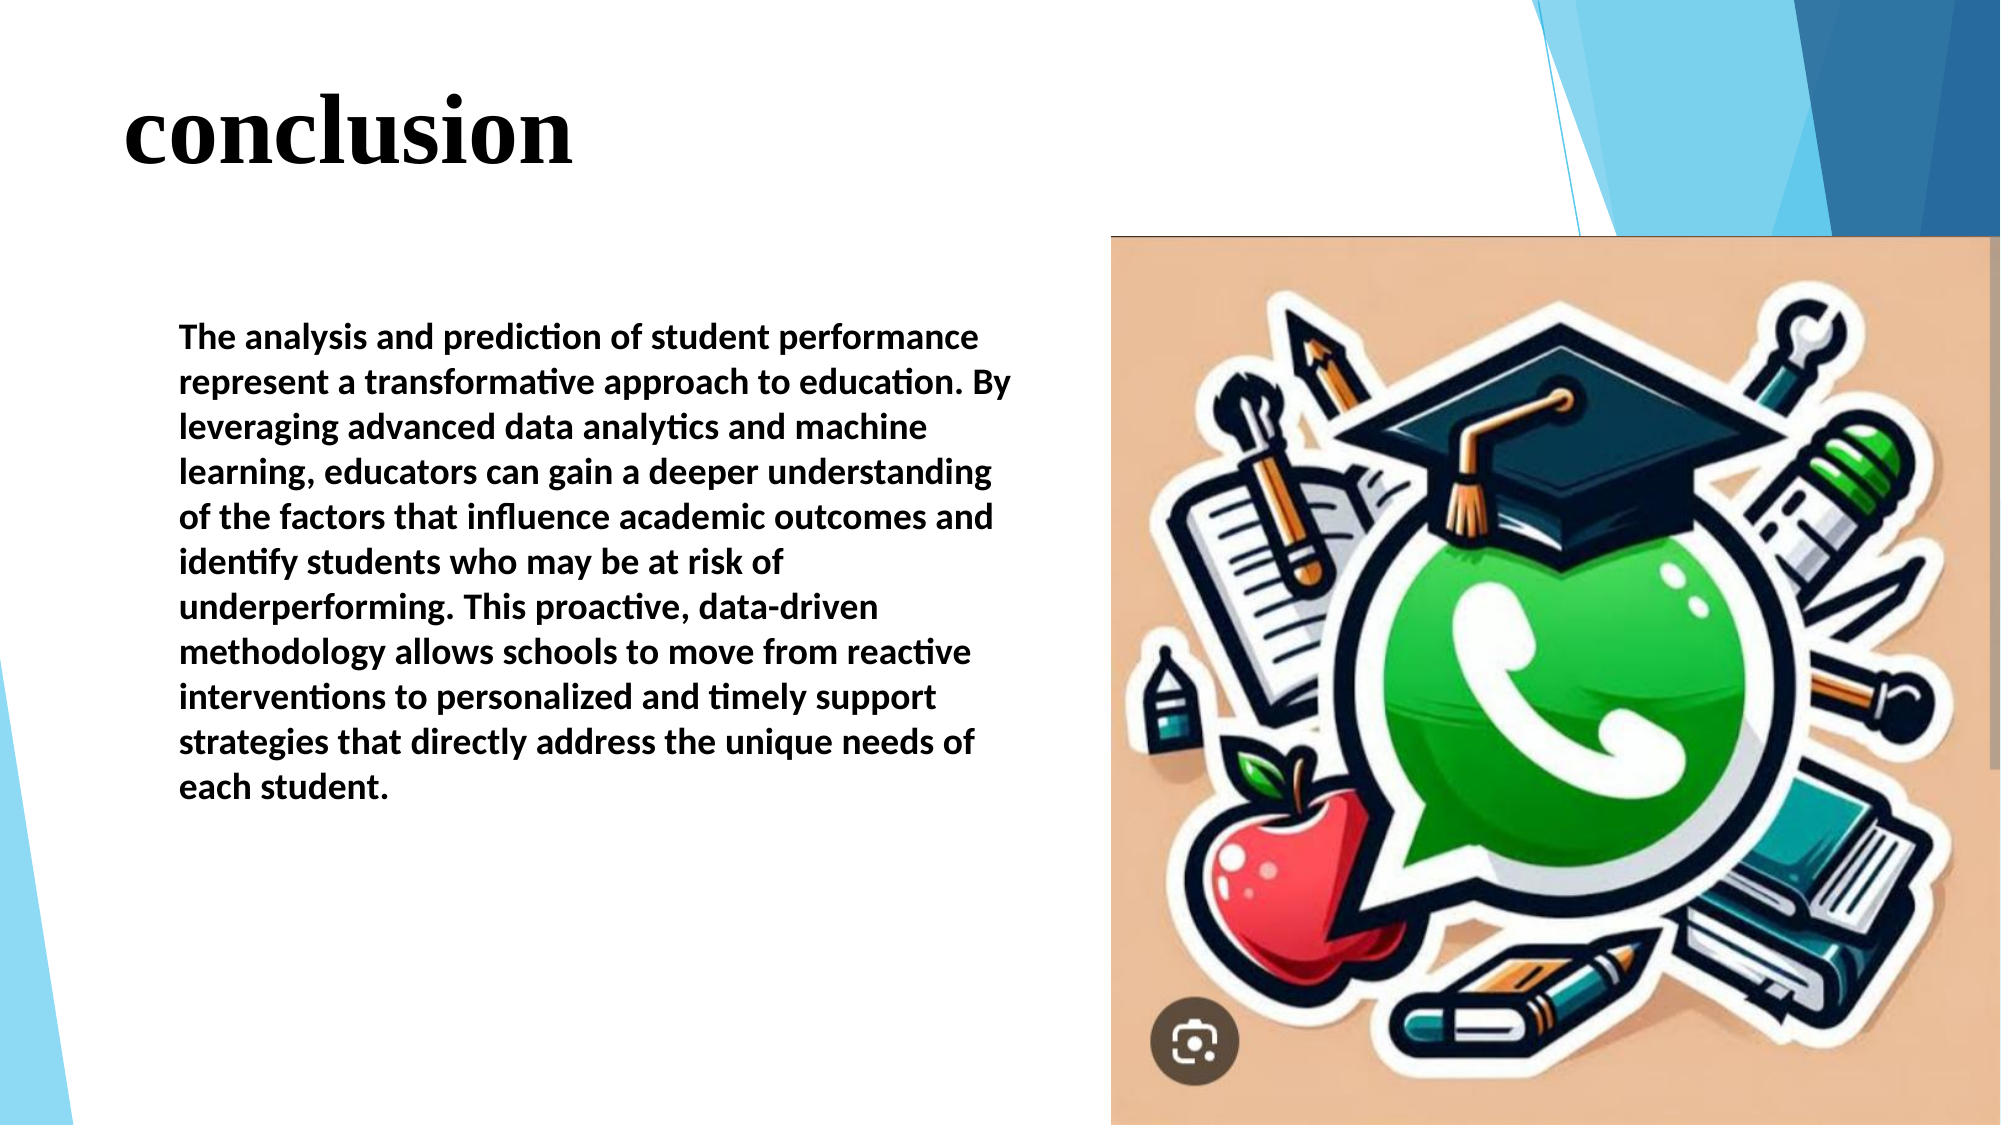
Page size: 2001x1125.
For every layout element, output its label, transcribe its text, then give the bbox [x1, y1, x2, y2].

title conclusion [123, 63, 1877, 188]
text_box The analysis and prediction of student performance represent a transformative approach to education. By leveraging advanced data analytics and machine learning, educators can gain a deeper understanding of the factors that influence academic outcomes and identify students who may be at risk of underperforming. This proactive, data-driven methodology allows schools to move from reactive interventions to personalized and timely support strategies that directly address the unique needs of each student. [163, 304, 1032, 815]
picture [1110, 235, 2000, 1125]
